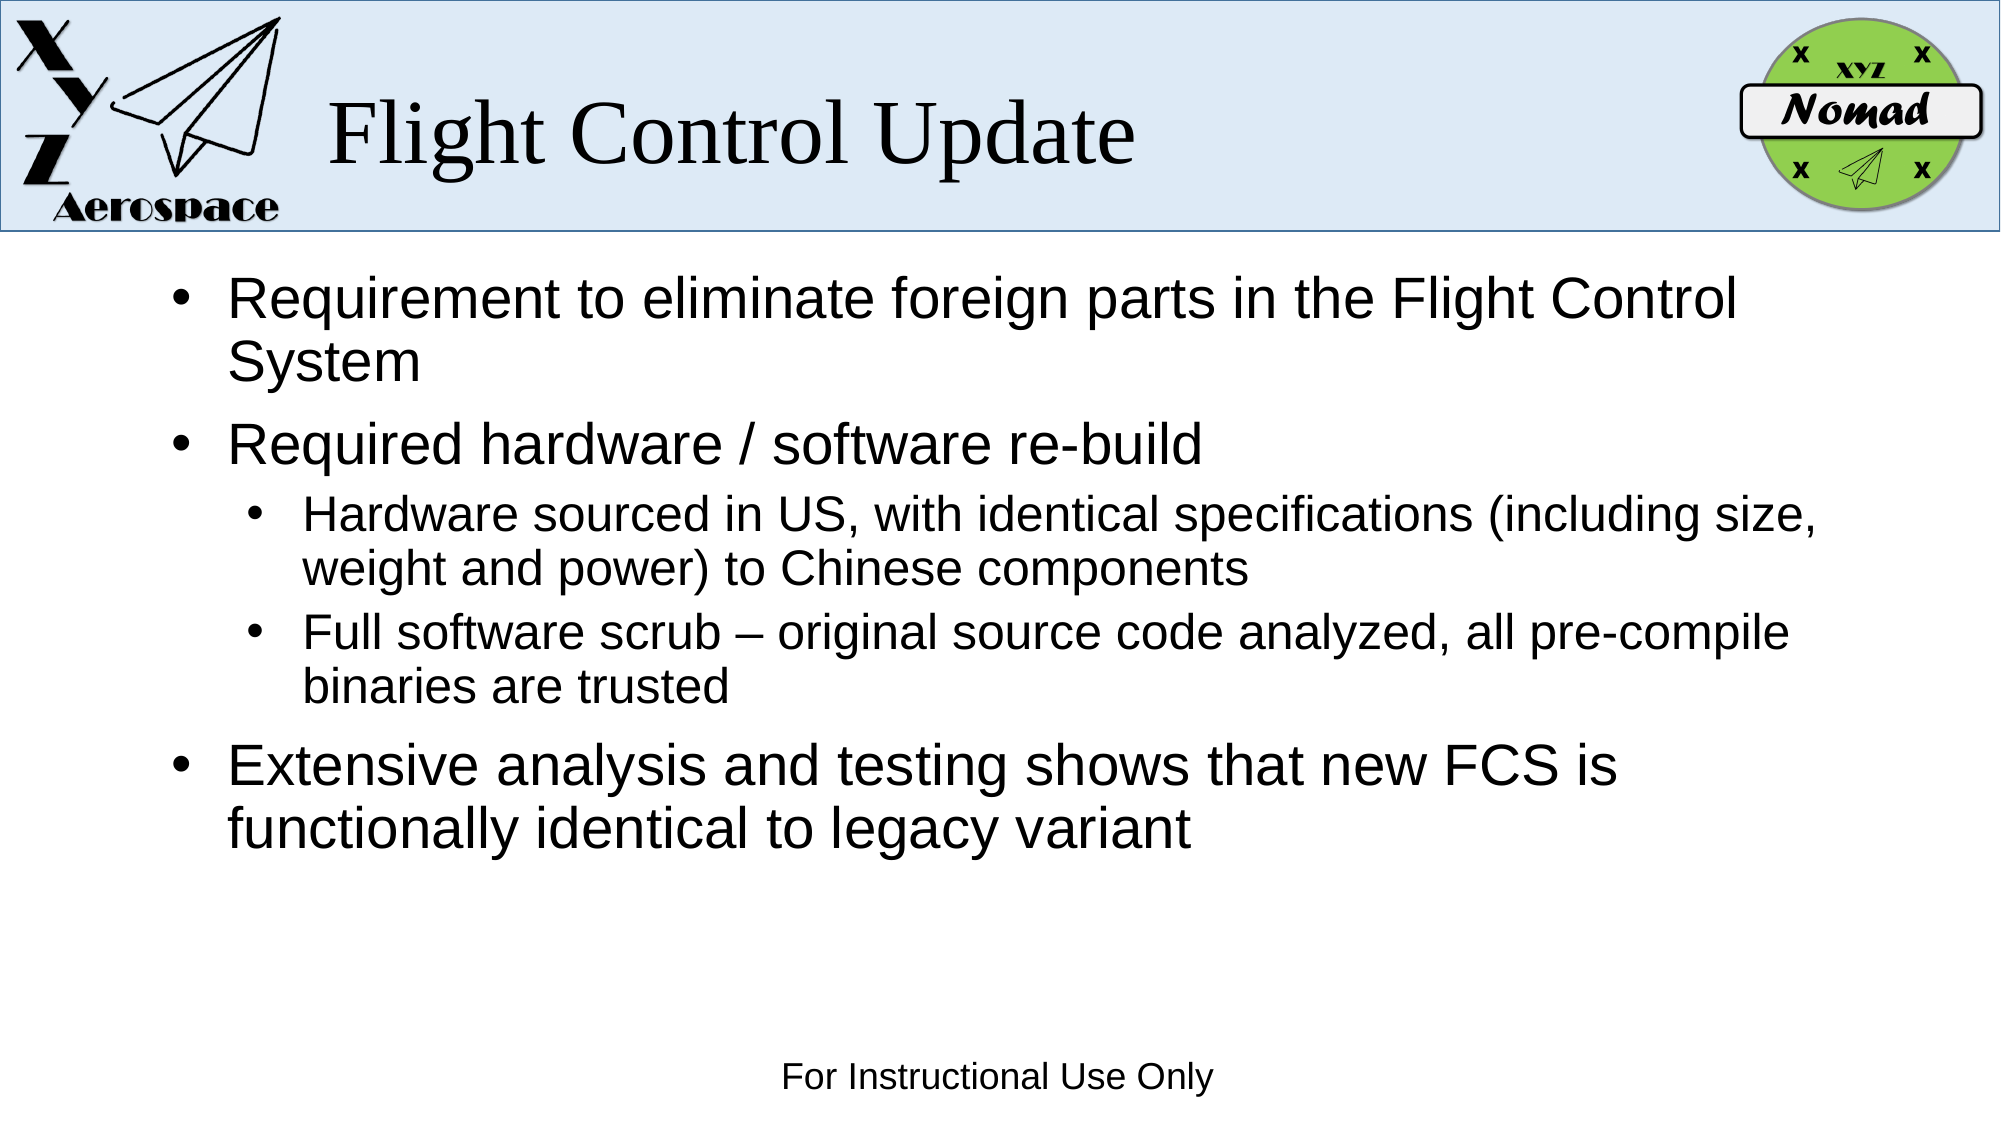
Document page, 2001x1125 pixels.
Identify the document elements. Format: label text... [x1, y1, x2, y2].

list Requirement to eliminate foreign parts in the Flight Control System Required hardware / software re-build Hardware sourced in US, with identical specifications (including size, weight and power) to Chinese components Full software scrub – original source code analyzed, all pre-compile binaries are trusted Extensive analysis and testing shows that new FCS is functionally identical to legacy variant [137, 260, 1863, 1014]
title Flight Control Update [312, 57, 1688, 211]
picture [0, 0, 306, 257]
picture [1738, 16, 1987, 215]
